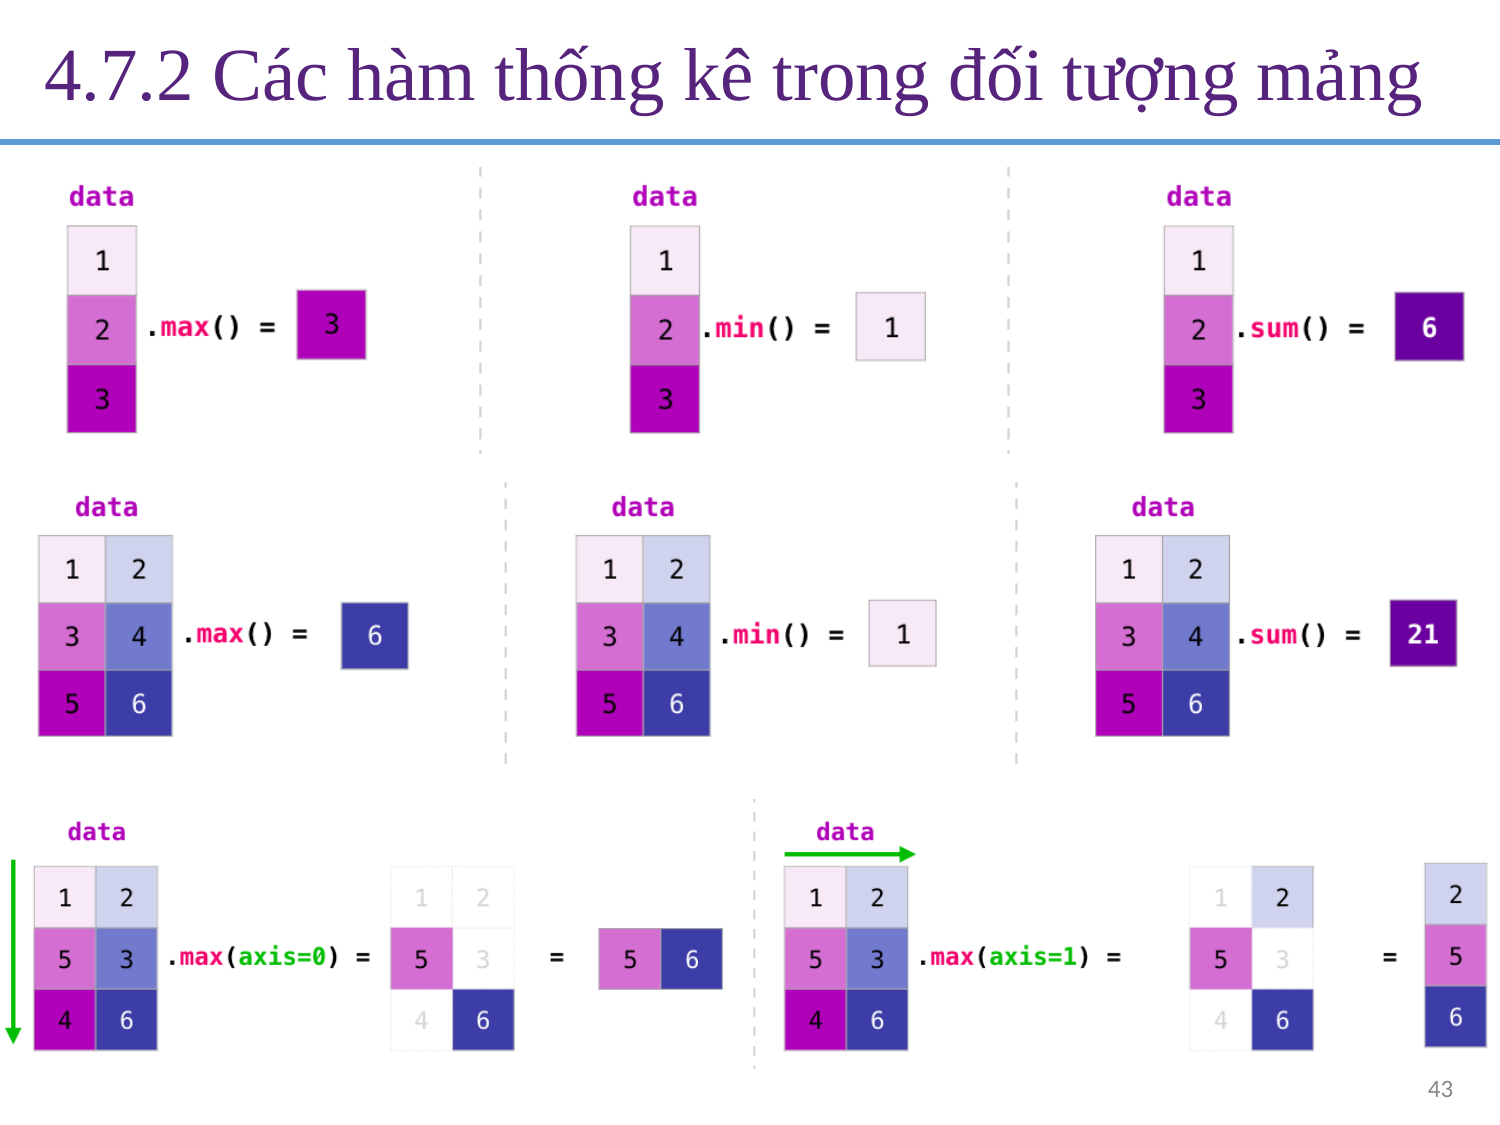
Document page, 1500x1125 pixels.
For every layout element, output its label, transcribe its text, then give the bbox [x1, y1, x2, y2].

picture [0, 166, 1500, 454]
picture [1, 482, 1499, 771]
picture [0, 799, 1500, 1070]
slide_number 43 [1421, 1078, 1460, 1106]
text_box 4.7.2 Các hàm thống kê trong đối tượng mảng [42, 23, 1460, 116]
